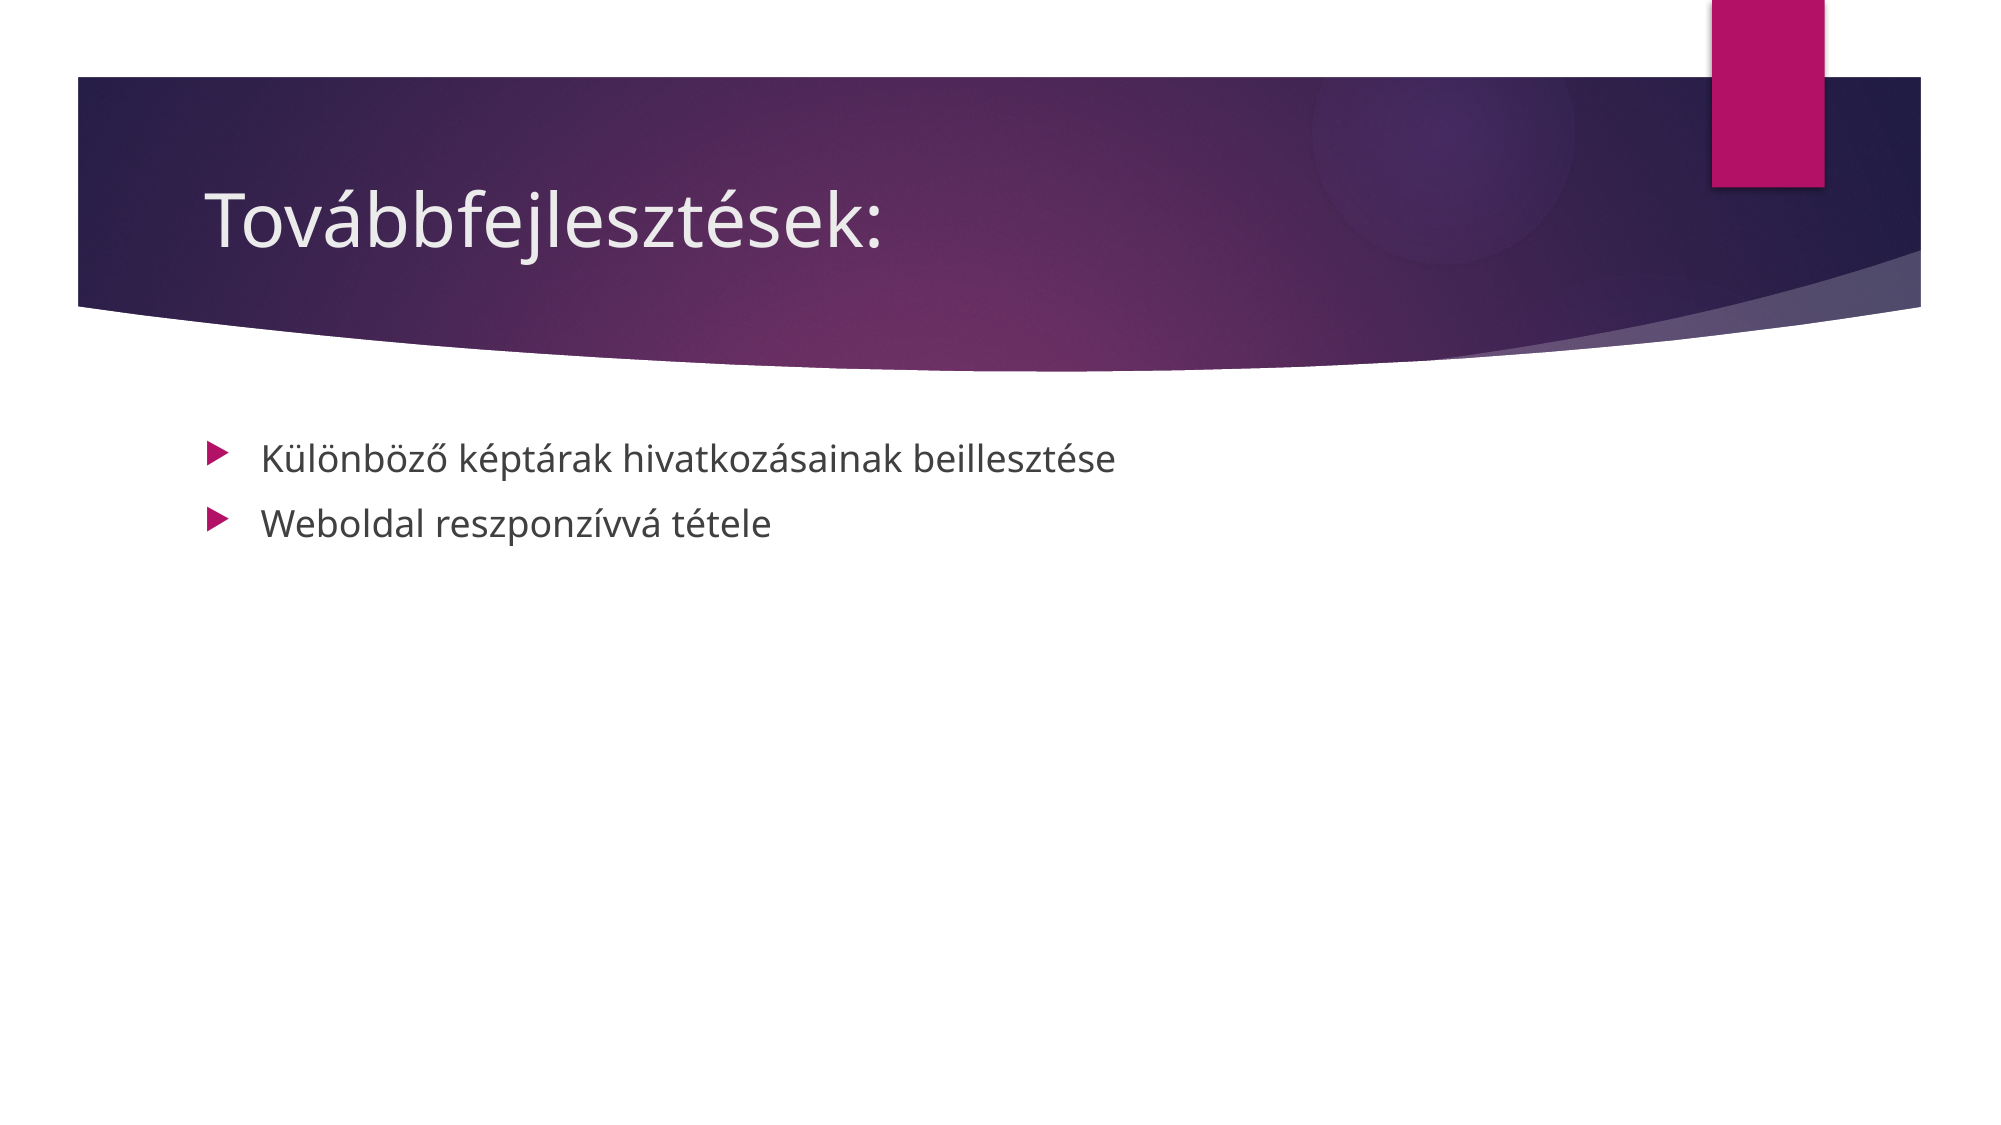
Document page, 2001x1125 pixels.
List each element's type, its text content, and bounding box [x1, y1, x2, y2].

list Különböző képtárak hivatkozásainak beillesztése Weboldal reszponzívvá tétele [189, 427, 1638, 988]
title Továbbfejlesztések: [189, 159, 1627, 276]
